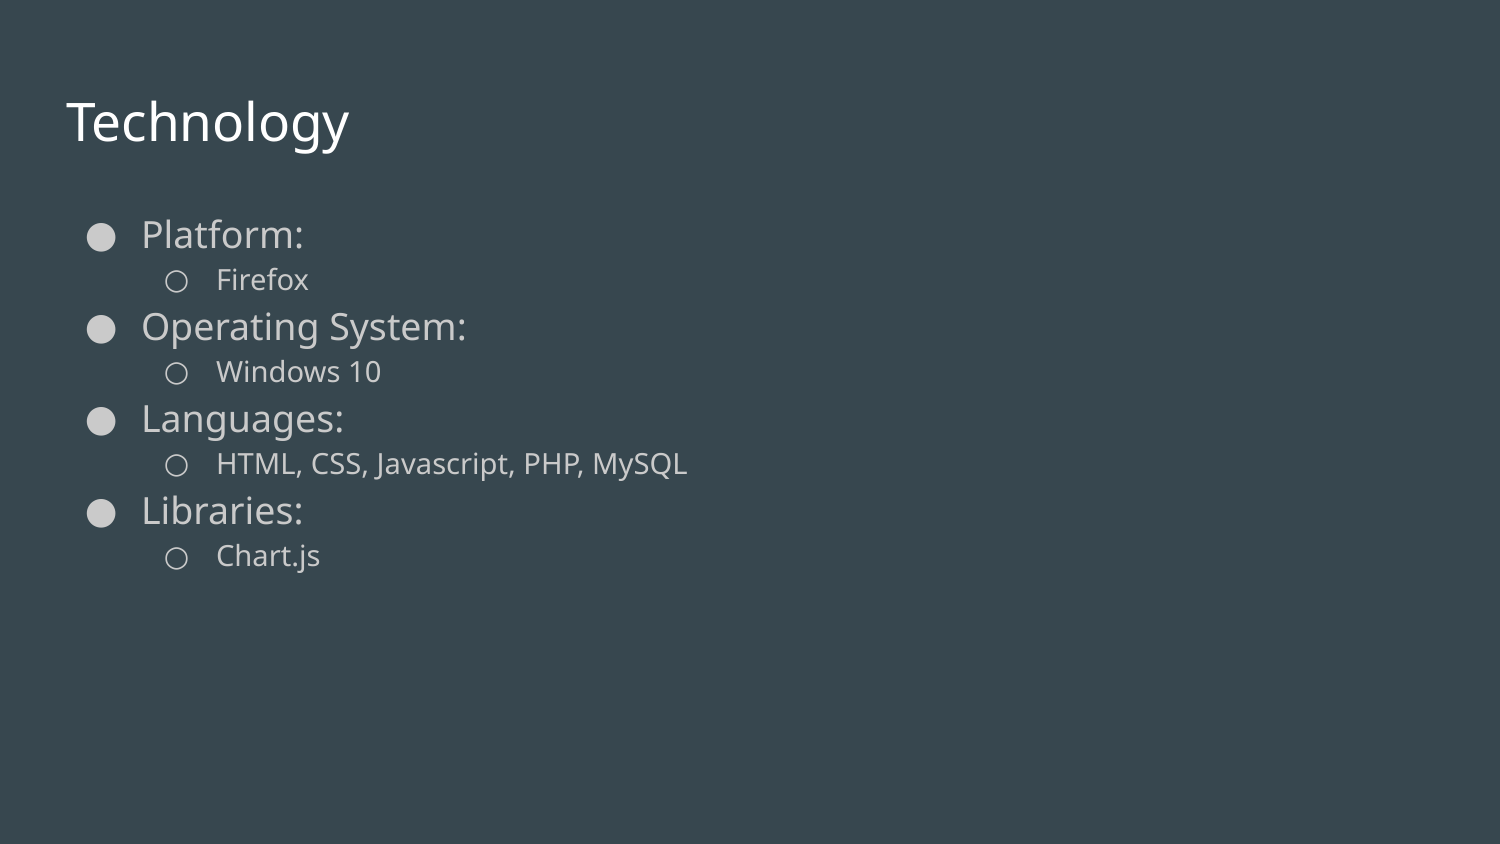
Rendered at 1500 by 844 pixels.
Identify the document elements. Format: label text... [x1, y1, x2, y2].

title Technology [51, 72, 1449, 167]
list Platform: Firefox Operating System: Windows 10 Languages: HTML, CSS, Javascript, PHP, MySQL Libraries: Chart.js [51, 189, 1449, 750]
